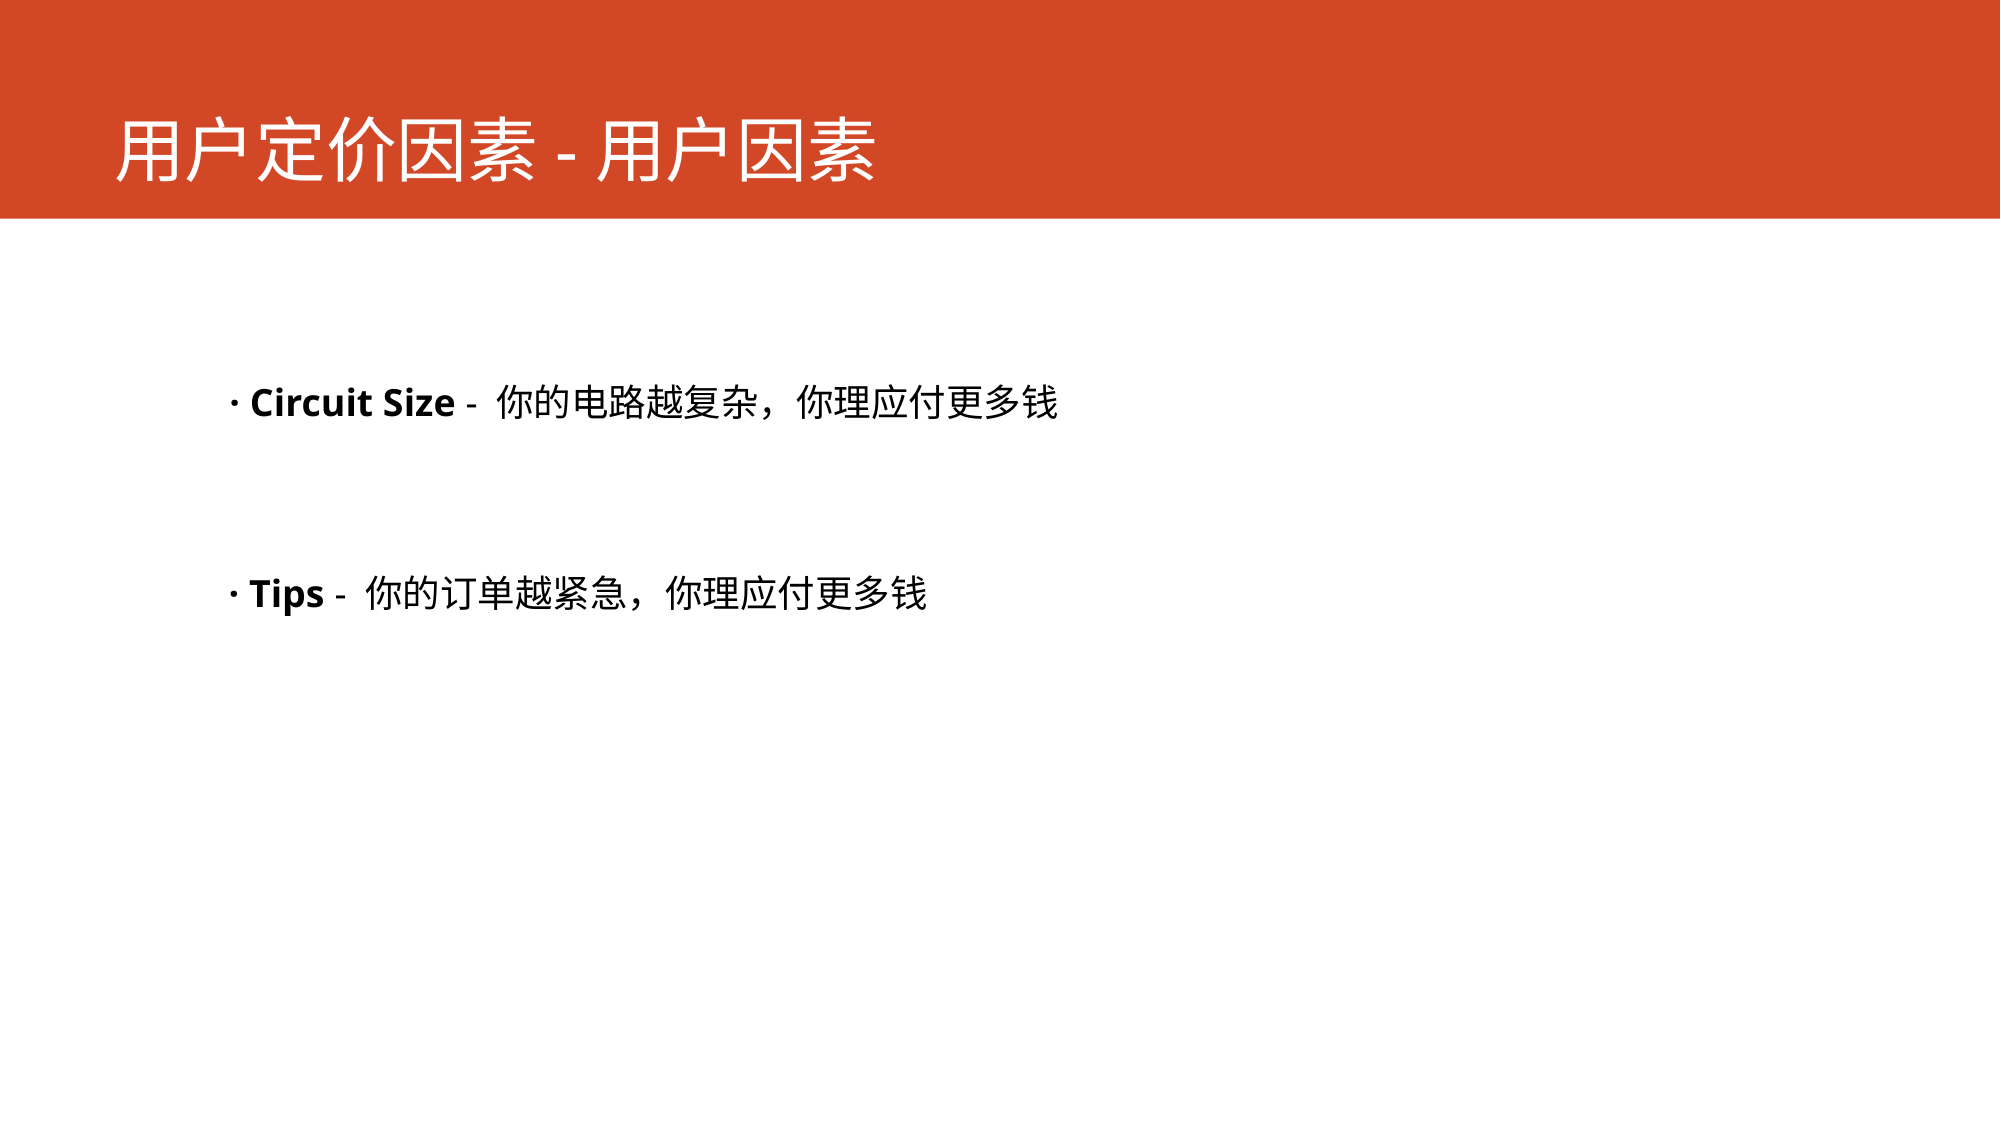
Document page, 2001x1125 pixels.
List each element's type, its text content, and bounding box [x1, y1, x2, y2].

text_box · Tips - 你的订单越紧急，你理应付更多钱 [213, 562, 943, 623]
text_box · Circuit Size - 你的电路越复杂，你理应付更多钱 [214, 371, 1074, 432]
title 用户定价因素-用户因素 [99, 0, 1863, 199]
